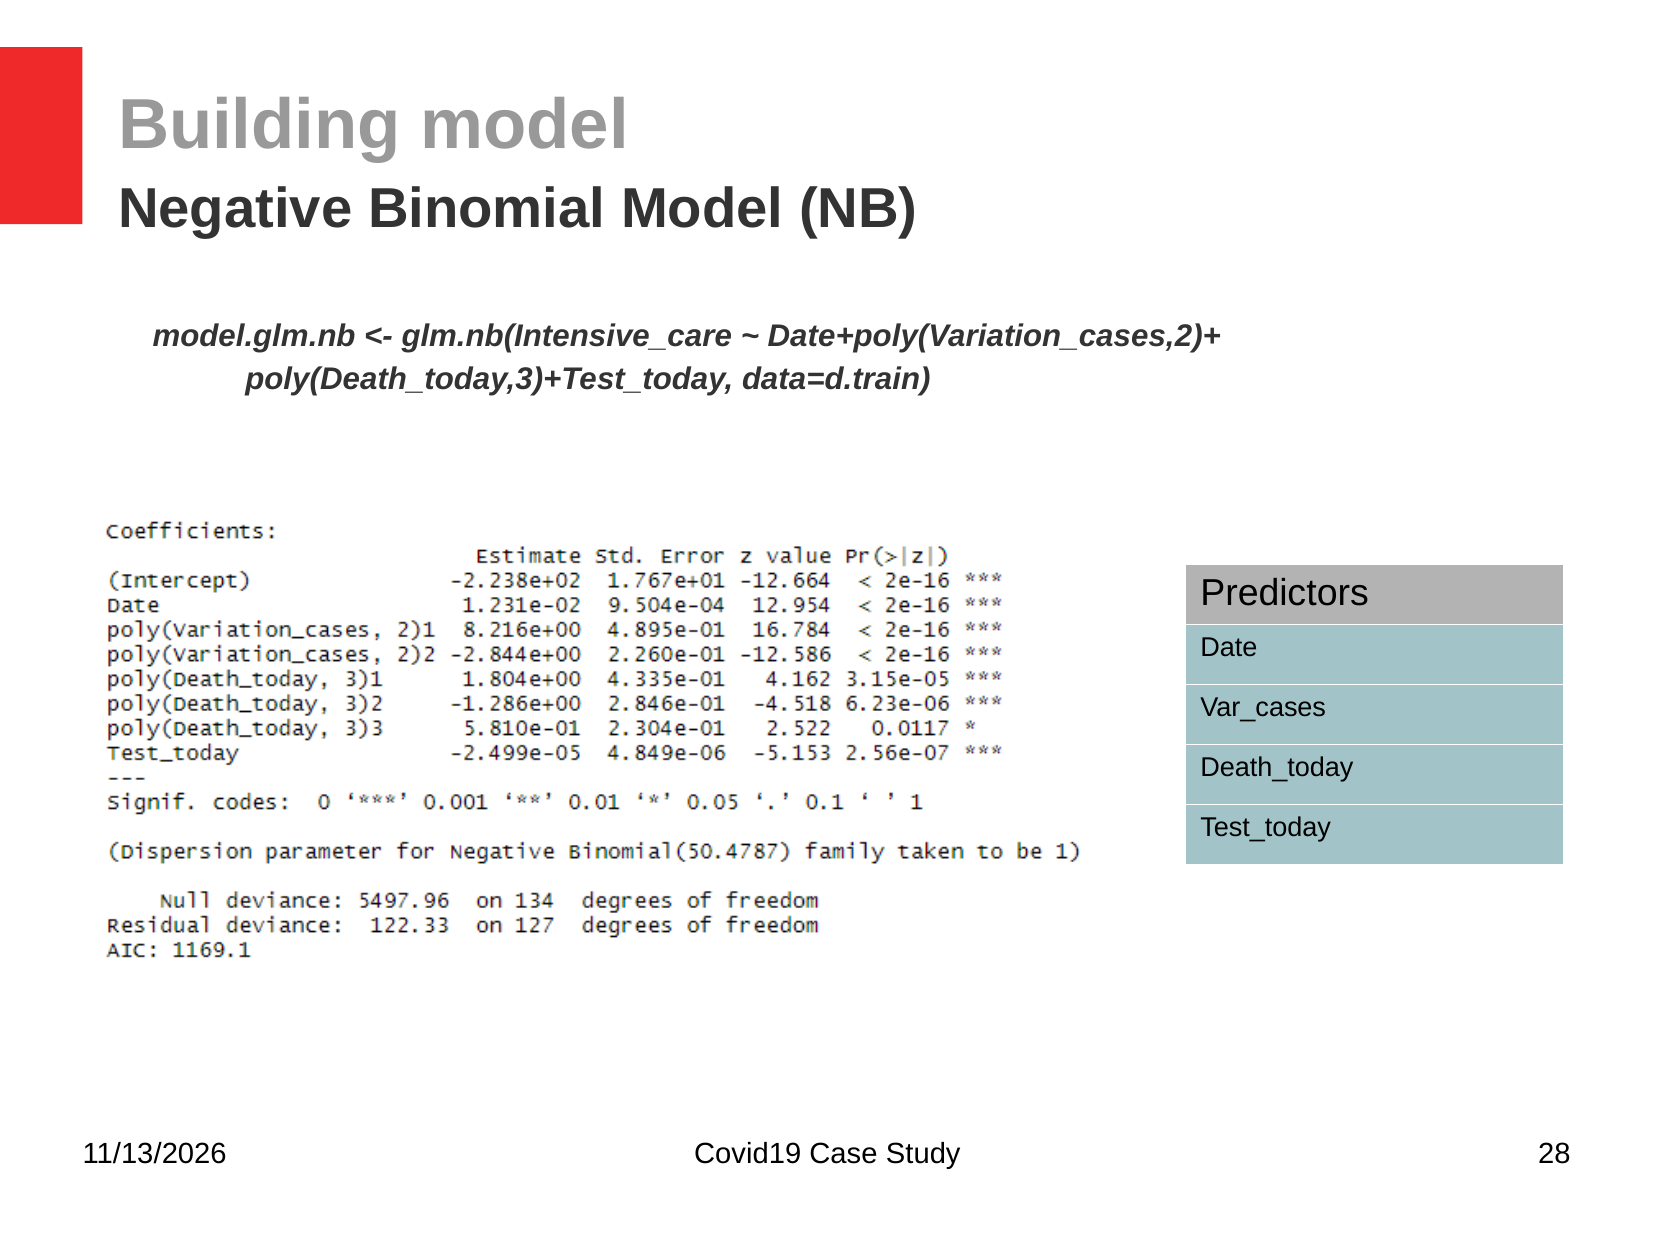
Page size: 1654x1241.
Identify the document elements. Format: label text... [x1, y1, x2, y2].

list model.glm.nb <- glm.nb(Intensive_care ~ Date+poly(Variation_cases,2)+ poly(Death_today,3)+Test_today, data=d.train) [79, 263, 1590, 1140]
footer Covid19 Case Study [565, 1129, 1090, 1215]
table_cell Test_today [1186, 805, 1563, 864]
table_header Predictors [1186, 565, 1563, 624]
table_cell Death_today [1186, 745, 1563, 804]
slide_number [82, 1129, 468, 1215]
table_cell Var_cases [1186, 685, 1563, 744]
slide_number 28 [1185, 1129, 1571, 1215]
picture [93, 509, 1090, 978]
table_cell Date [1186, 625, 1563, 684]
title Building model Negative Binomial Model (NB) [118, 49, 1571, 257]
